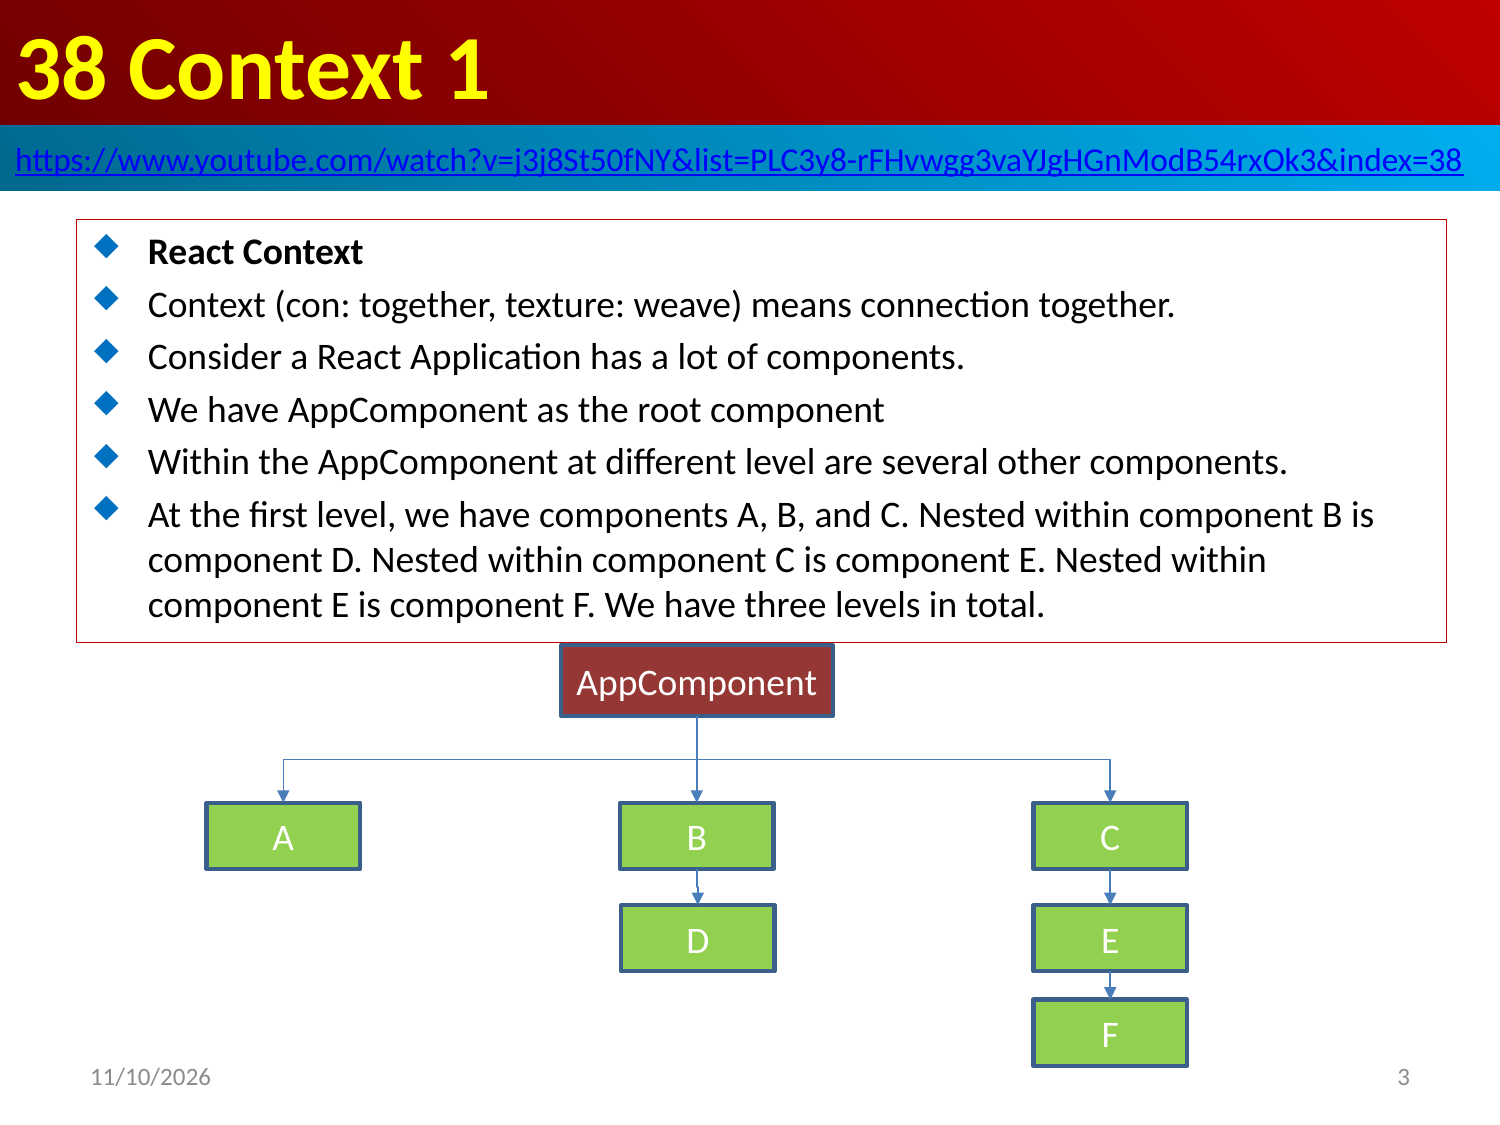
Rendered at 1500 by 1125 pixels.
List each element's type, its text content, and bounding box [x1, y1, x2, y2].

title 38 Context 1 [0, 0, 1500, 125]
text_box A [204, 801, 362, 871]
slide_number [75, 1042, 425, 1109]
text_box E [1031, 903, 1189, 973]
text_box B [618, 801, 776, 871]
text_box C [1031, 801, 1189, 871]
text_box AppComponent [559, 643, 835, 718]
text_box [446, 552, 534, 967]
text_box F [1031, 997, 1189, 1068]
text_box https://www.youtube.com/watch?v=j3j8St50fNY&list=PLC3y8-rFHvwgg3vaYJgHGnModB54rxOk3&index=38 [0, 125, 1500, 191]
slide_number 3 [1074, 1042, 1425, 1109]
subtitle React Context Context (con: together, texture: weave) means connection together. Consider a React Application has a lot of components. We have AppComponent as the root component Within the AppComponent at different level are several other components. At the first level, we have components A, B, and C. Nested within component B is component D. Nested within component C is component E. Nested within component E is component F. We have three levels in total. [76, 219, 1447, 643]
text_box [859, 552, 948, 967]
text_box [1092, 886, 1129, 890]
text_box D [619, 903, 777, 973]
